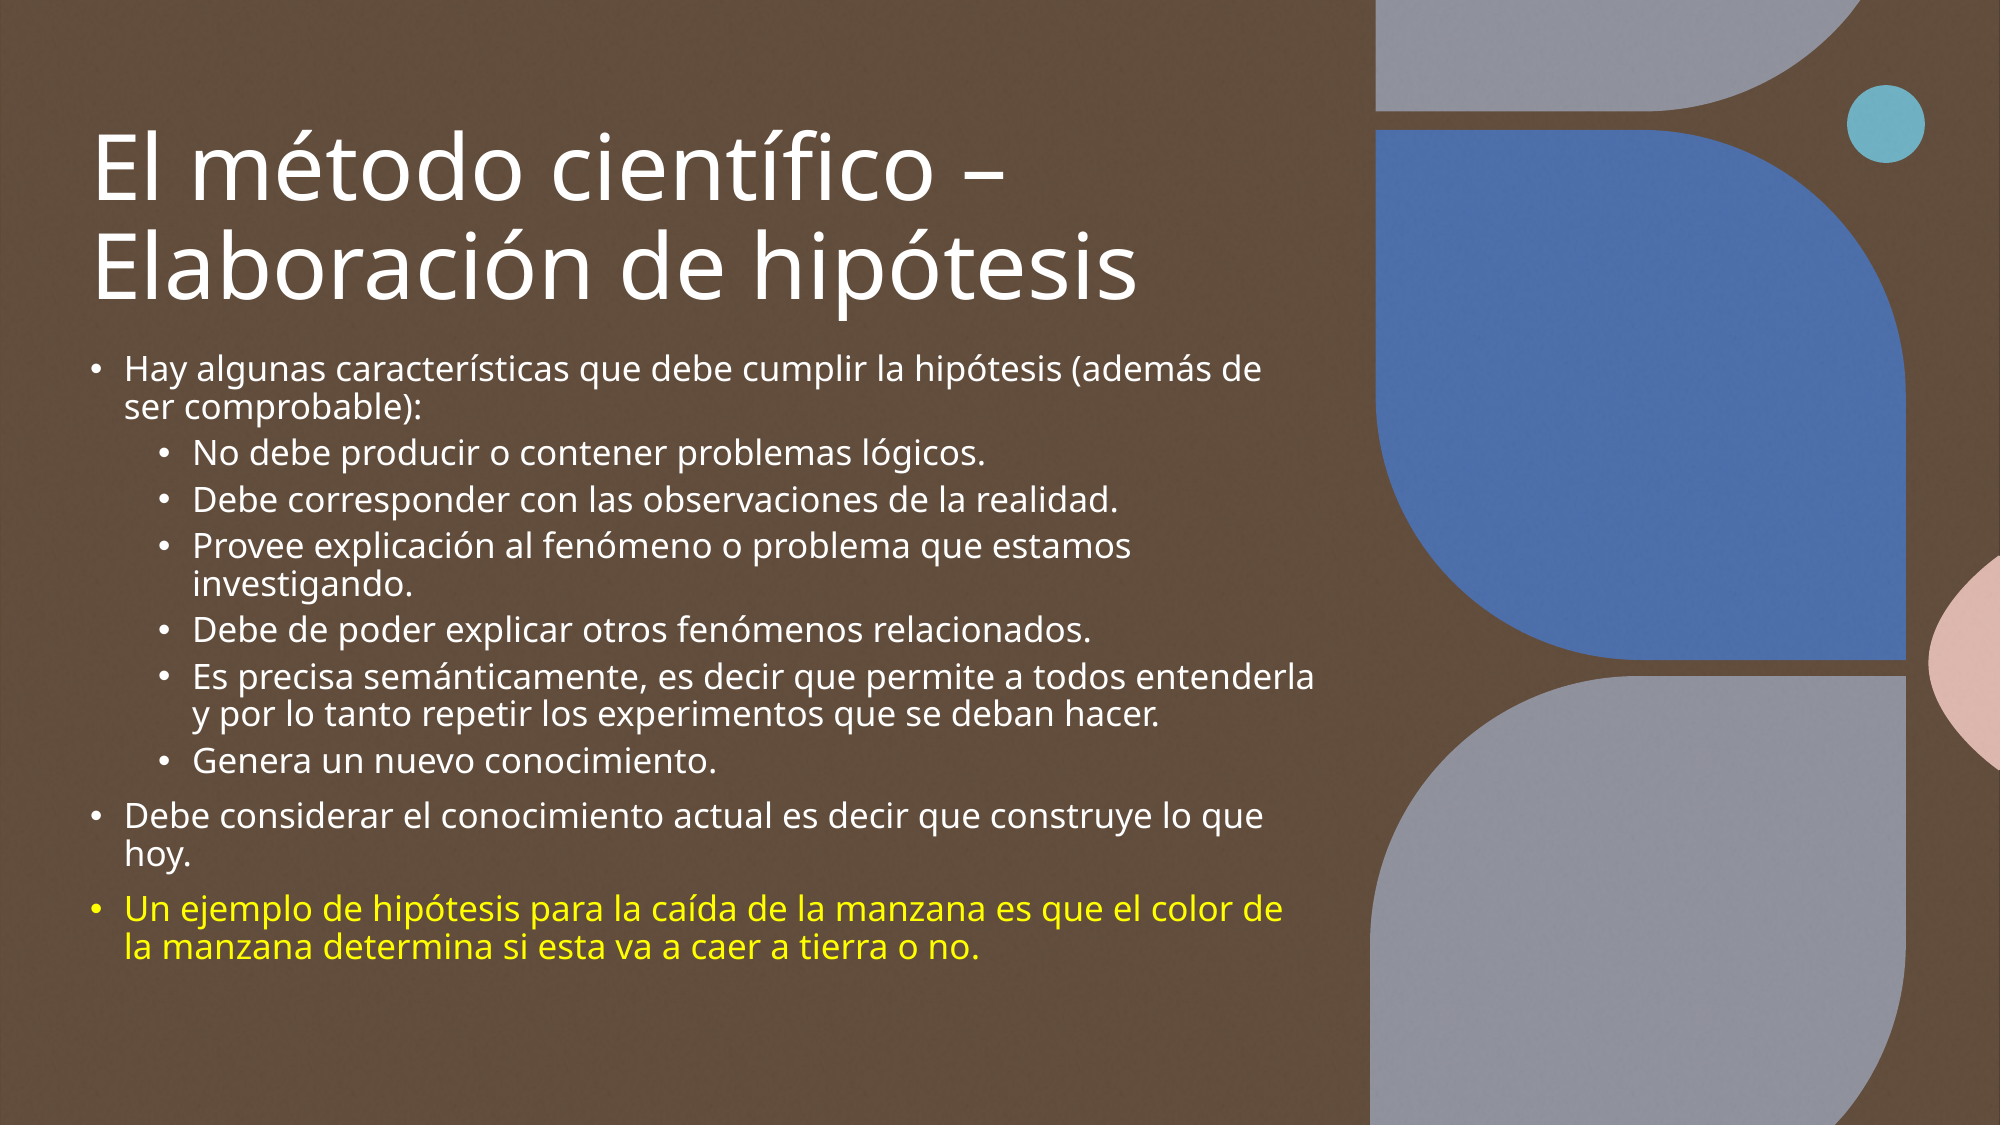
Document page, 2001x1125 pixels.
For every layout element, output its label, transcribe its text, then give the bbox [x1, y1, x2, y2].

list Hay algunas características que debe cumplir la hipótesis (además de ser comprobable): No debe producir o contener problemas lógicos. Debe corresponder con las observaciones de la realidad. Provee explicación al fenómeno o problema que estamos investigando. Debe de poder explicar otros fenómenos relacionados. Es precisa semánticamente, es decir que permite a todos entenderla y por lo tanto repetir los experimentos que se deban hacer. Genera un nuevo conocimiento. Debe considerar el conocimiento actual es decir que construye lo que hoy. Un ejemplo de hipótesis para la caída de la manzana es que el color de la manzana determina si esta va a caer a tierra o no. [75, 343, 1336, 1014]
title El método científico – Elaboración de hipótesis [75, 109, 1336, 327]
